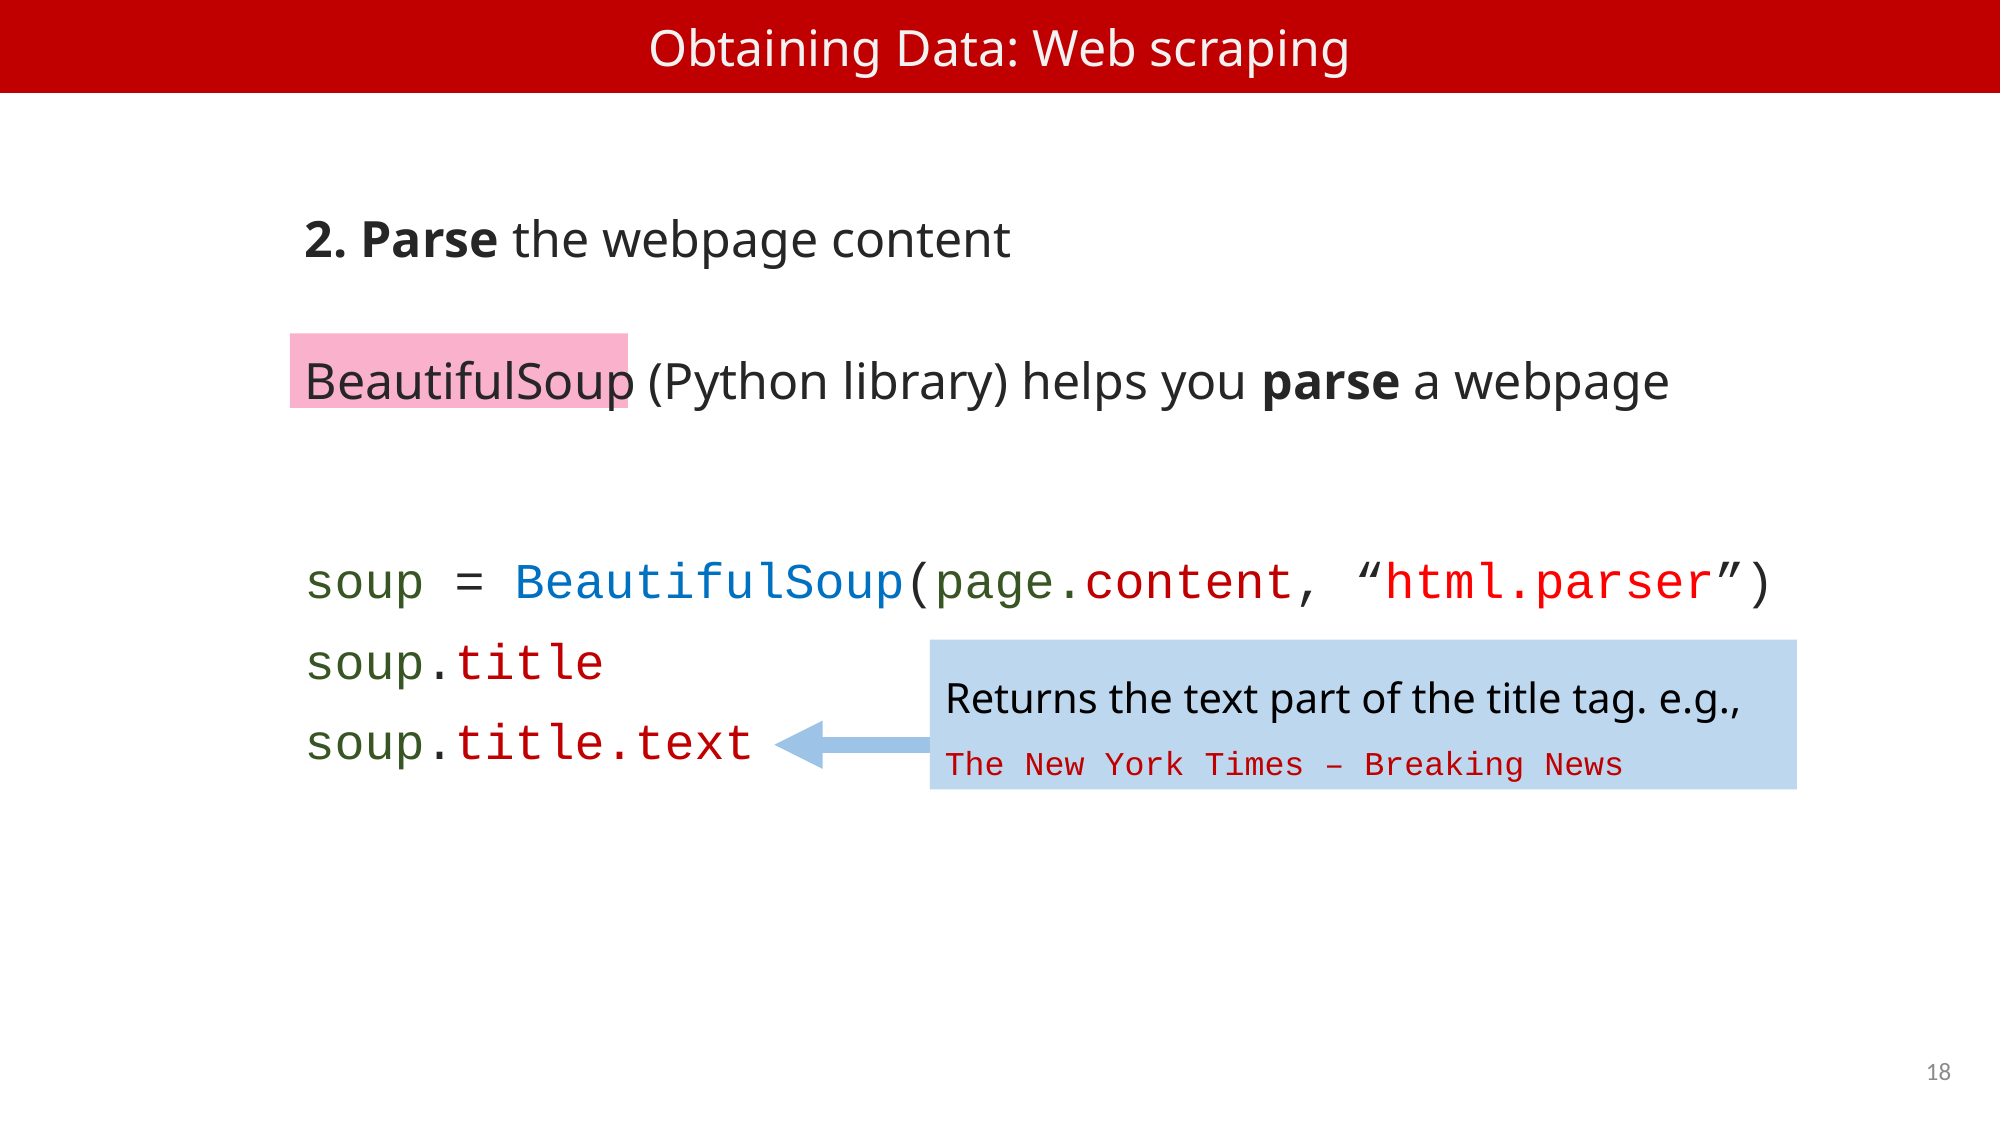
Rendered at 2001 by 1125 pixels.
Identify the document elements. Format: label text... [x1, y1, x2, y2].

text_box Returns the text part of the title tag. e.g., The New York Times – Breaking News [929, 639, 1797, 790]
text_box [0, 0, 2000, 94]
slide_number 18 [1883, 1040, 1967, 1101]
text_box Obtaining Data: Web scraping [318, 8, 1682, 84]
text_box 2. Parse the webpage content BeautifulSoup (Python library) helps you parse a webpage soup = BeautifulSoup(page.content, “html.parser”) soup.title soup.title.text [289, 169, 1840, 778]
